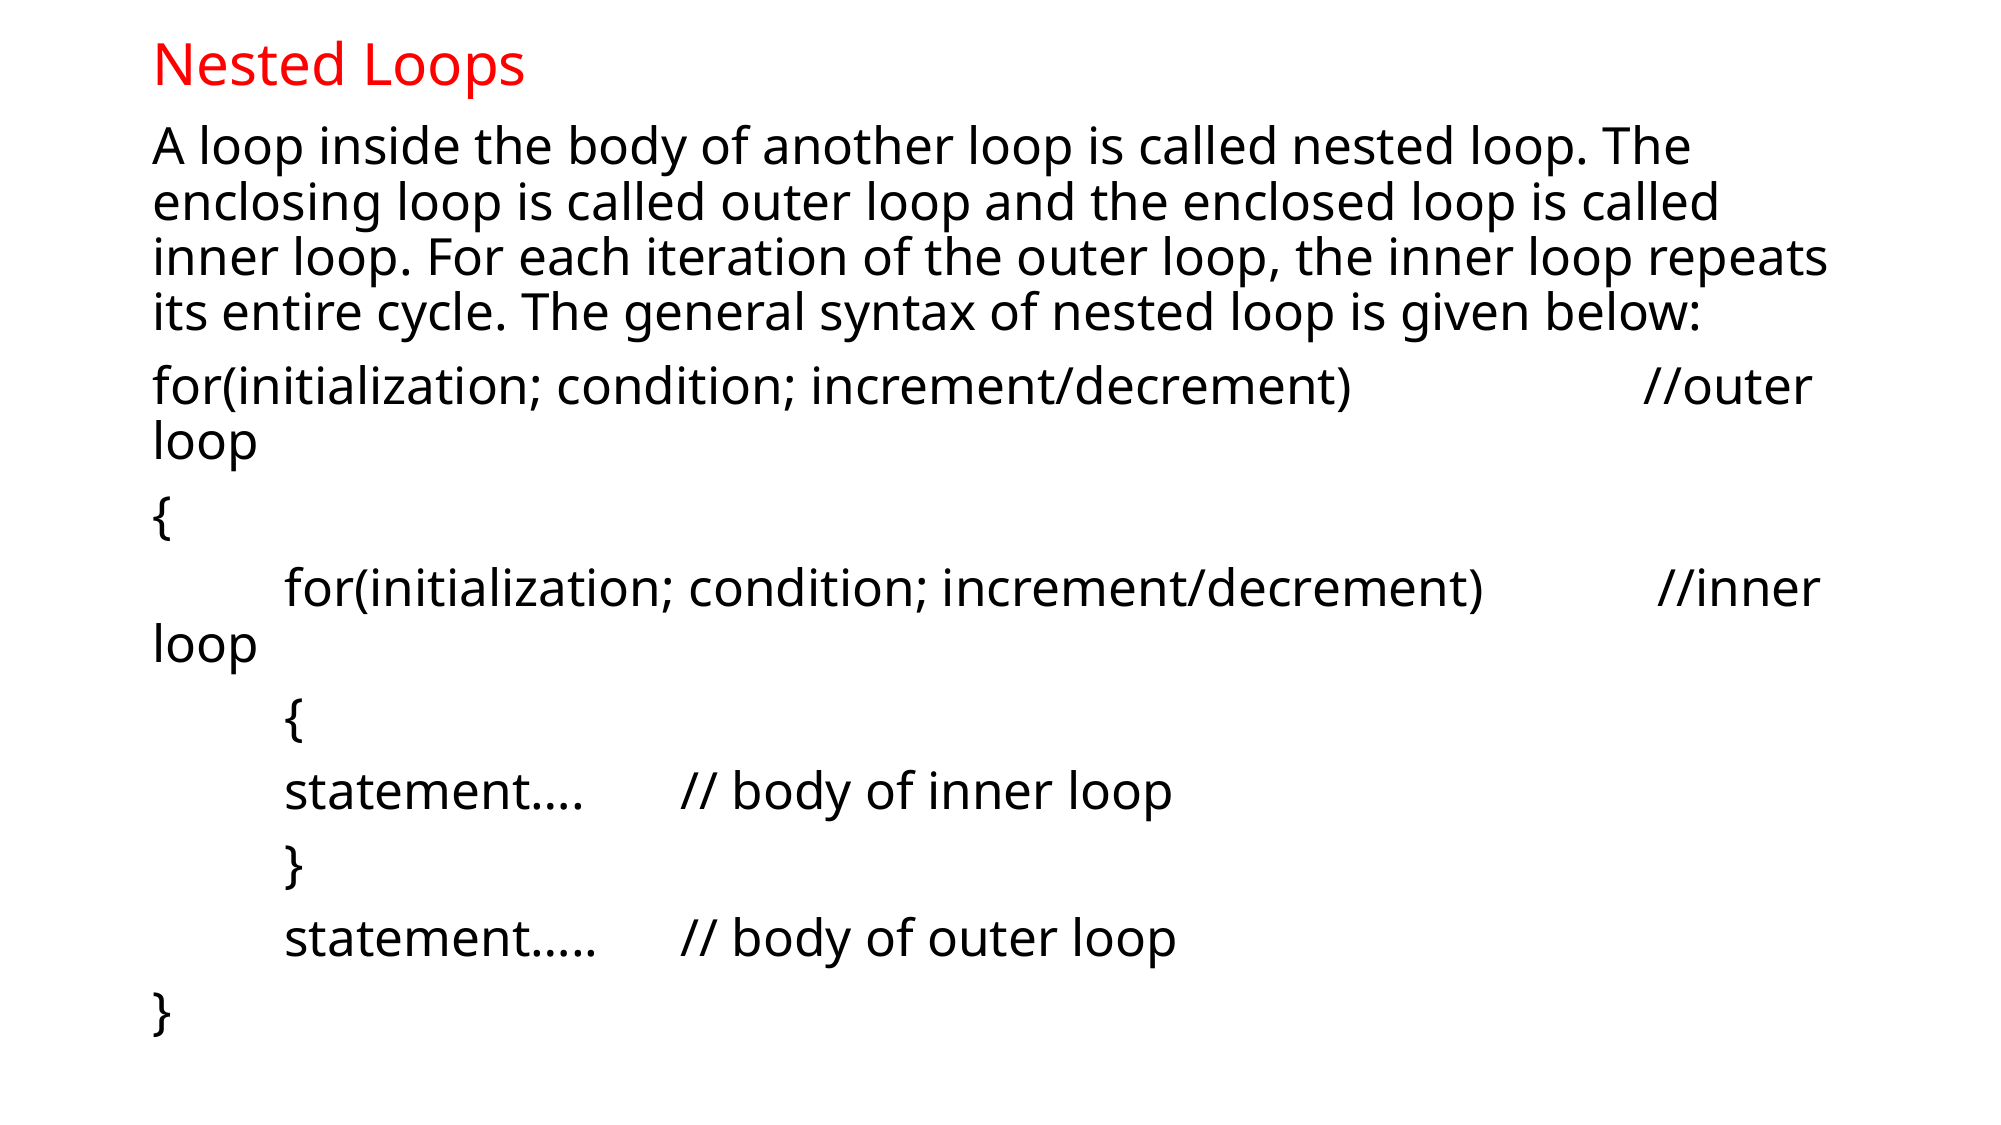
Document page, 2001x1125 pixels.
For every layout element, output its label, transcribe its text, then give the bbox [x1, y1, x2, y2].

list A loop inside the body of another loop is called nested loop. The enclosing loop is called outer loop and the enclosed loop is called inner loop. For each iteration of the outer loop, the inner loop repeats its entire cycle. The general syntax of nested loop is given below: for(initialization; condition; increment/decrement) //outer loop { for(initialization; condition; increment/decrement) //inner loop { statement…. // body of inner loop } statement….. // body of outer loop } [137, 113, 1863, 1102]
title Nested Loops [137, 19, 1863, 113]
